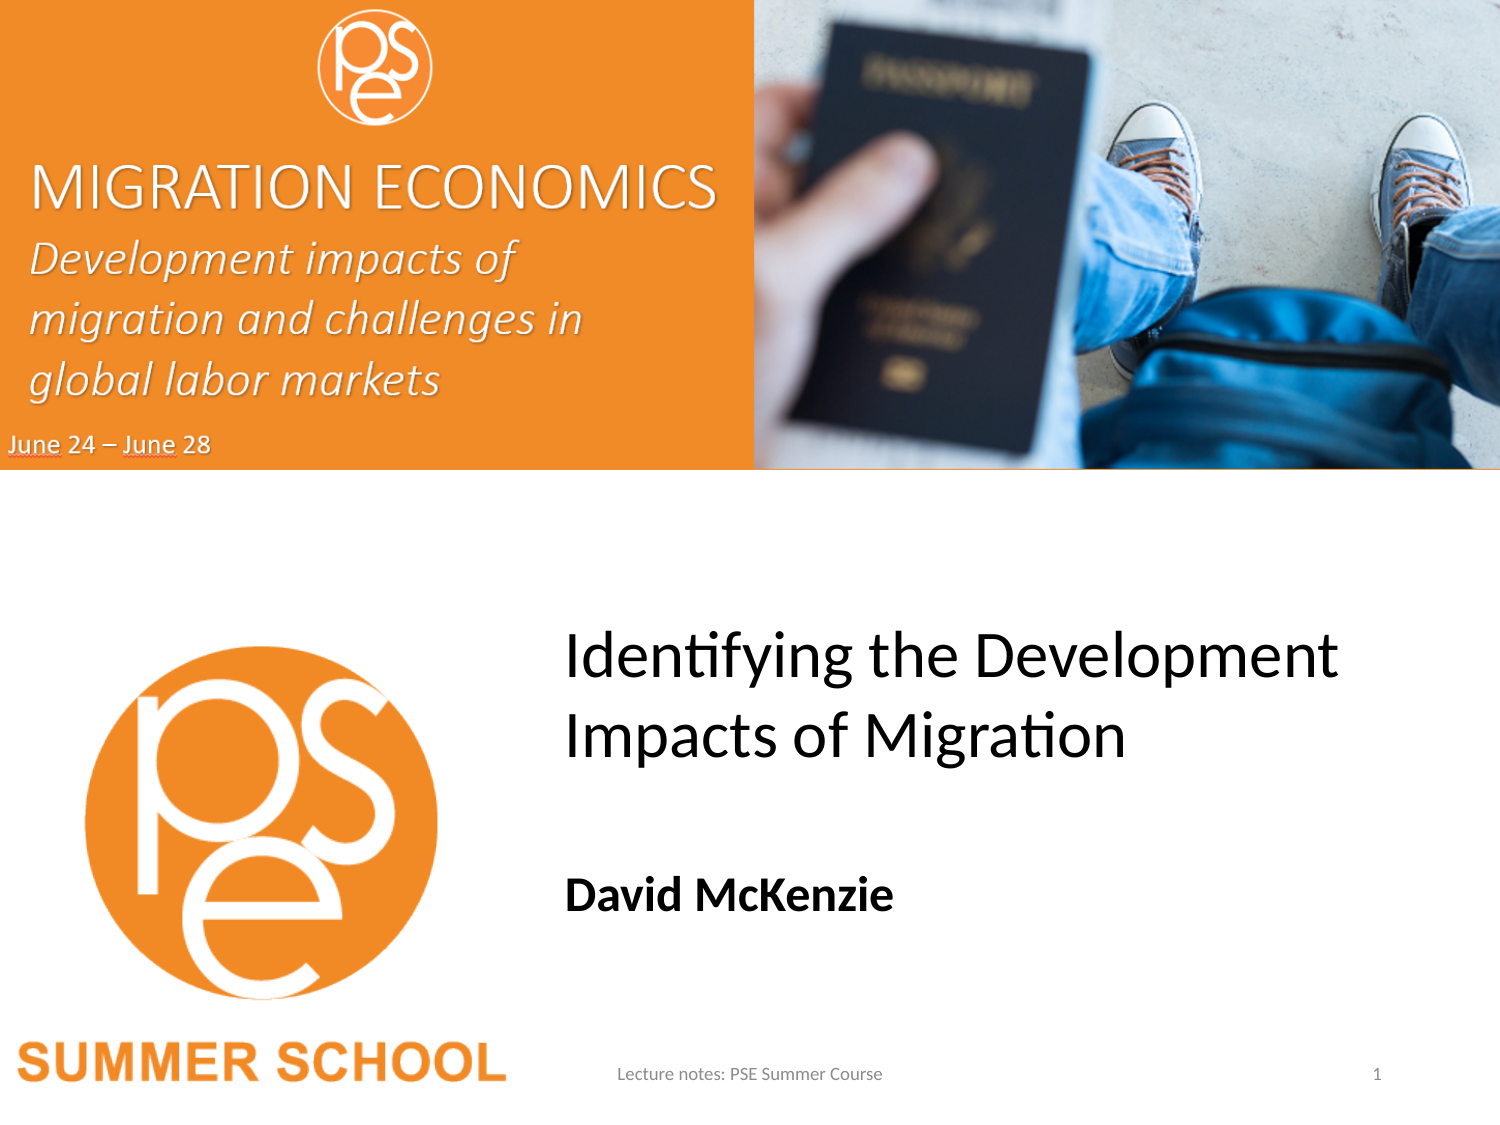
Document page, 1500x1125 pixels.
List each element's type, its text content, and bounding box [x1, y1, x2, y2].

picture [0, 0, 1500, 471]
text_box Identifying the Development Impacts of Migration David McKenzie [551, 603, 1425, 929]
picture [0, 603, 551, 1125]
slide_number 1 [1059, 1042, 1397, 1103]
footer Lecture notes: PSE Summer Course [551, 1042, 1004, 1103]
